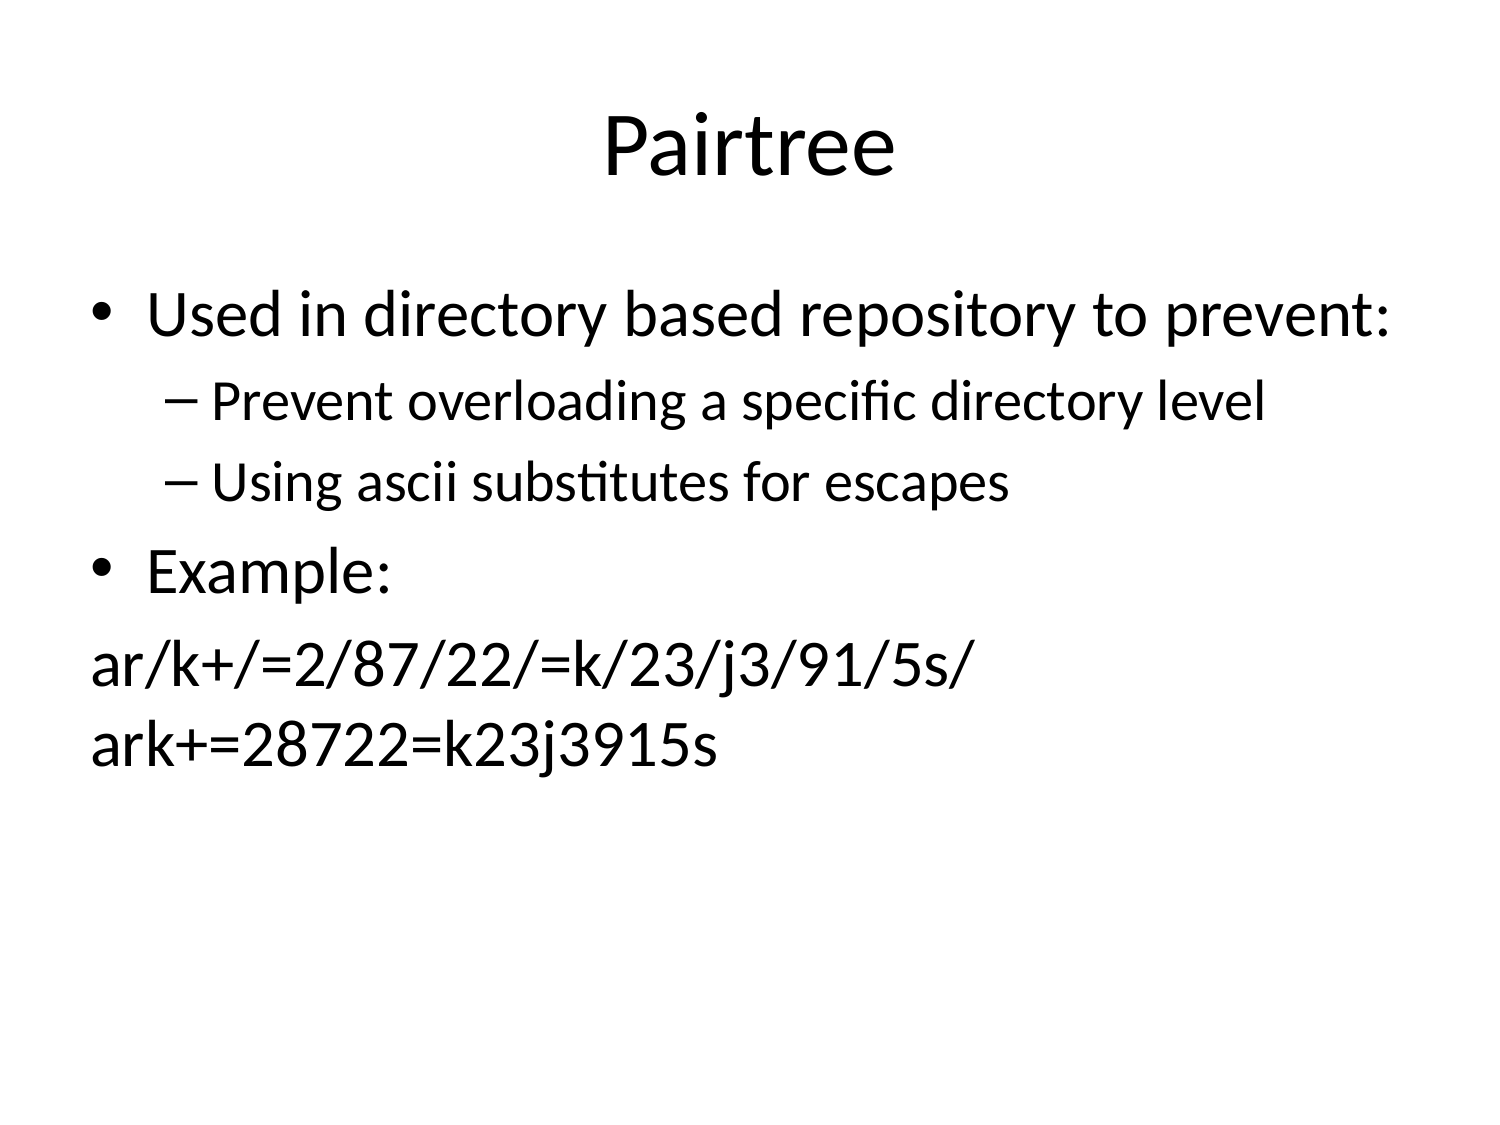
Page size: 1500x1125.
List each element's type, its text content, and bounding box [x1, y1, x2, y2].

list Used in directory based repository to prevent: Prevent overloading a specific directory level Using ascii substitutes for escapes Example: ar/k+/=2/87/22/=k/23/j3/91/5s/ark+=28722=k23j3915s [75, 262, 1425, 1005]
title Pairtree [75, 45, 1425, 233]
